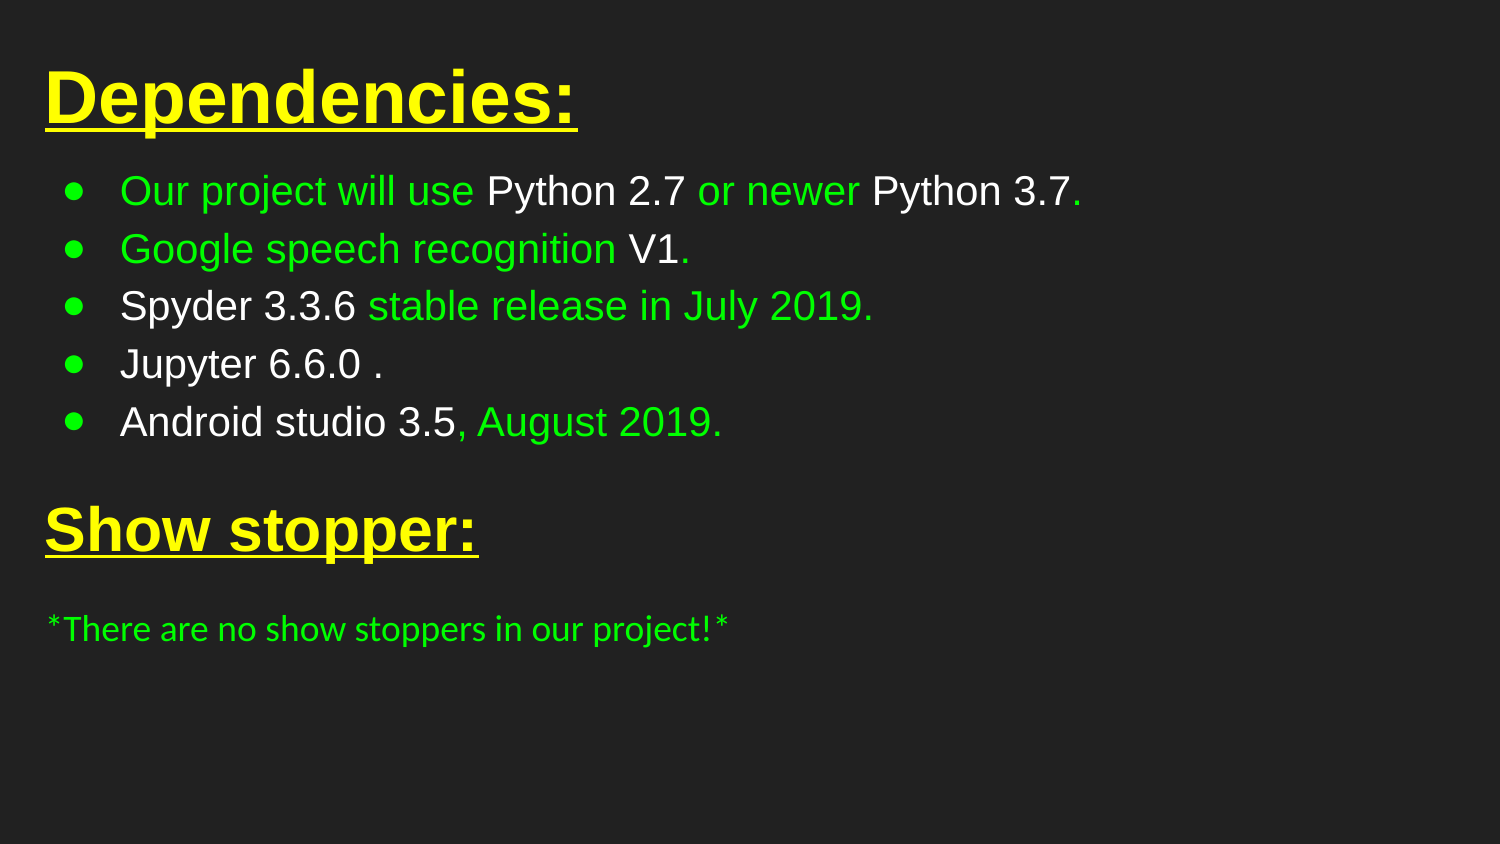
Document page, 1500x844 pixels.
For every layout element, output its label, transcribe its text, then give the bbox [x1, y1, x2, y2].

title Dependencies: [29, 33, 1428, 128]
list Our project will use Python 2.7 or newer Python 3.7. Google speech recognition V1. Spyder 3.3.6 stable release in July 2019. Jupyter 6.6.0 . Android studio 3.5, August 2019. Show stopper: *There are no show stoppers in our project!* [29, 141, 1428, 703]
